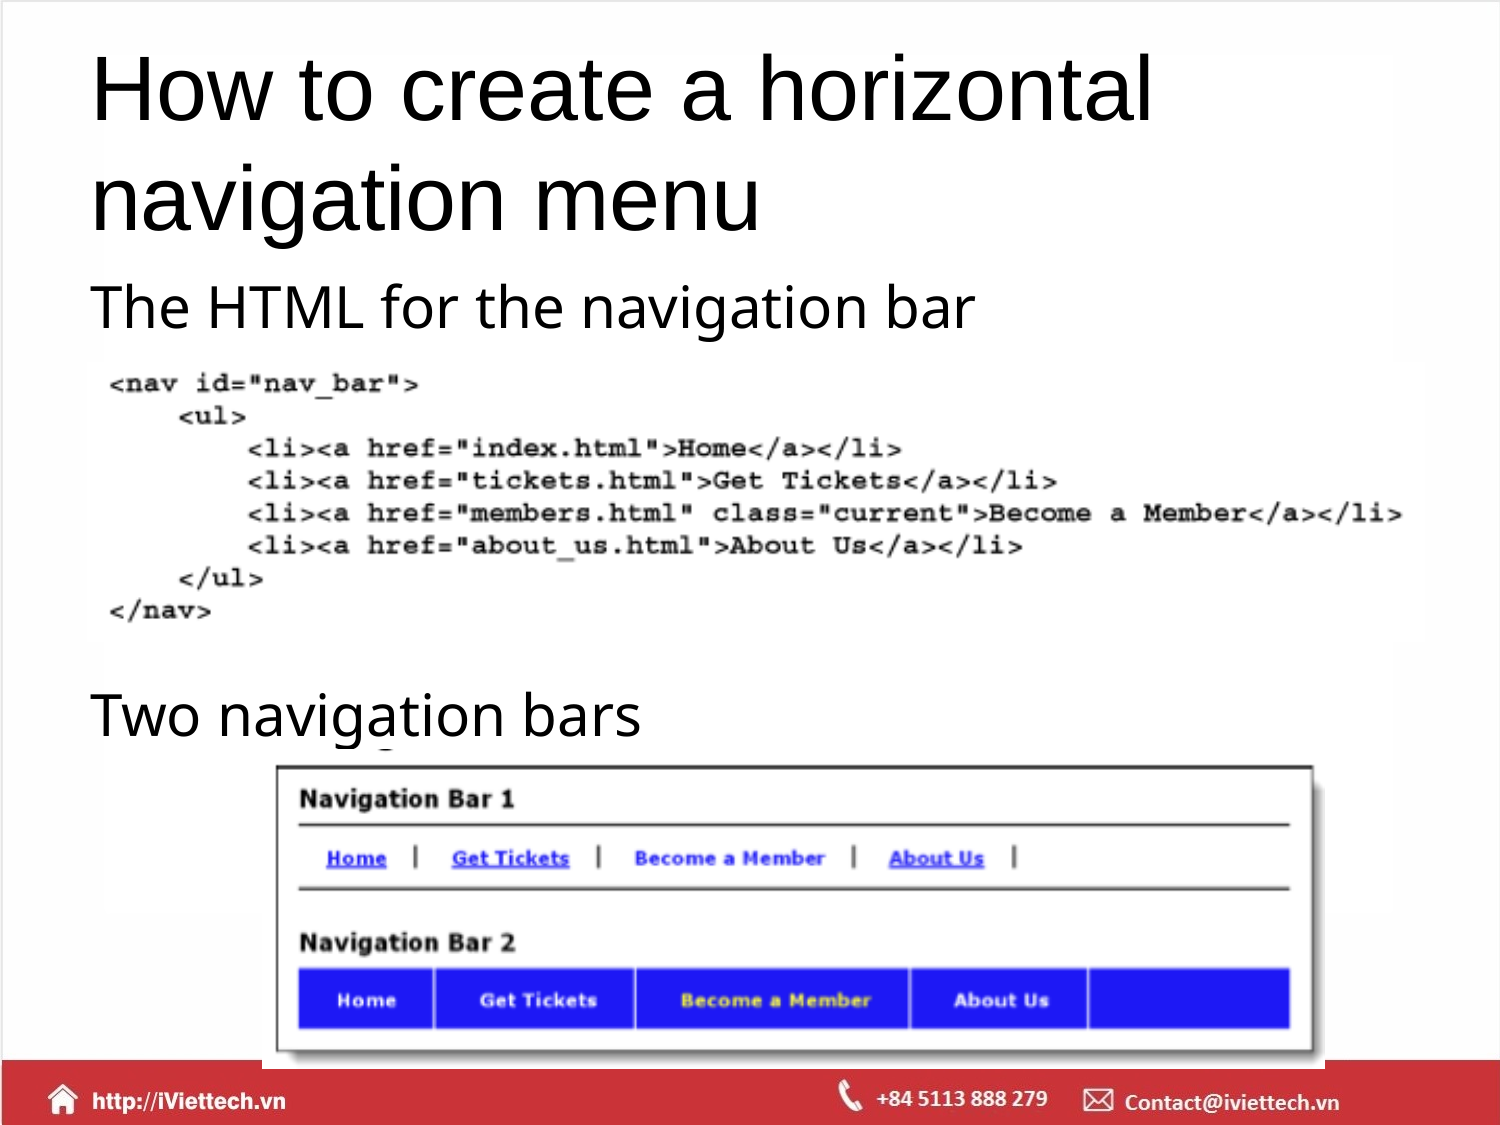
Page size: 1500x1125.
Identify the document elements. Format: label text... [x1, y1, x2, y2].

title How to create a horizontal navigation menu [74, 44, 1426, 233]
list The HTML for the navigation bar Two navigation bars [74, 262, 1426, 1006]
picture [0, 0, 1500, 1125]
